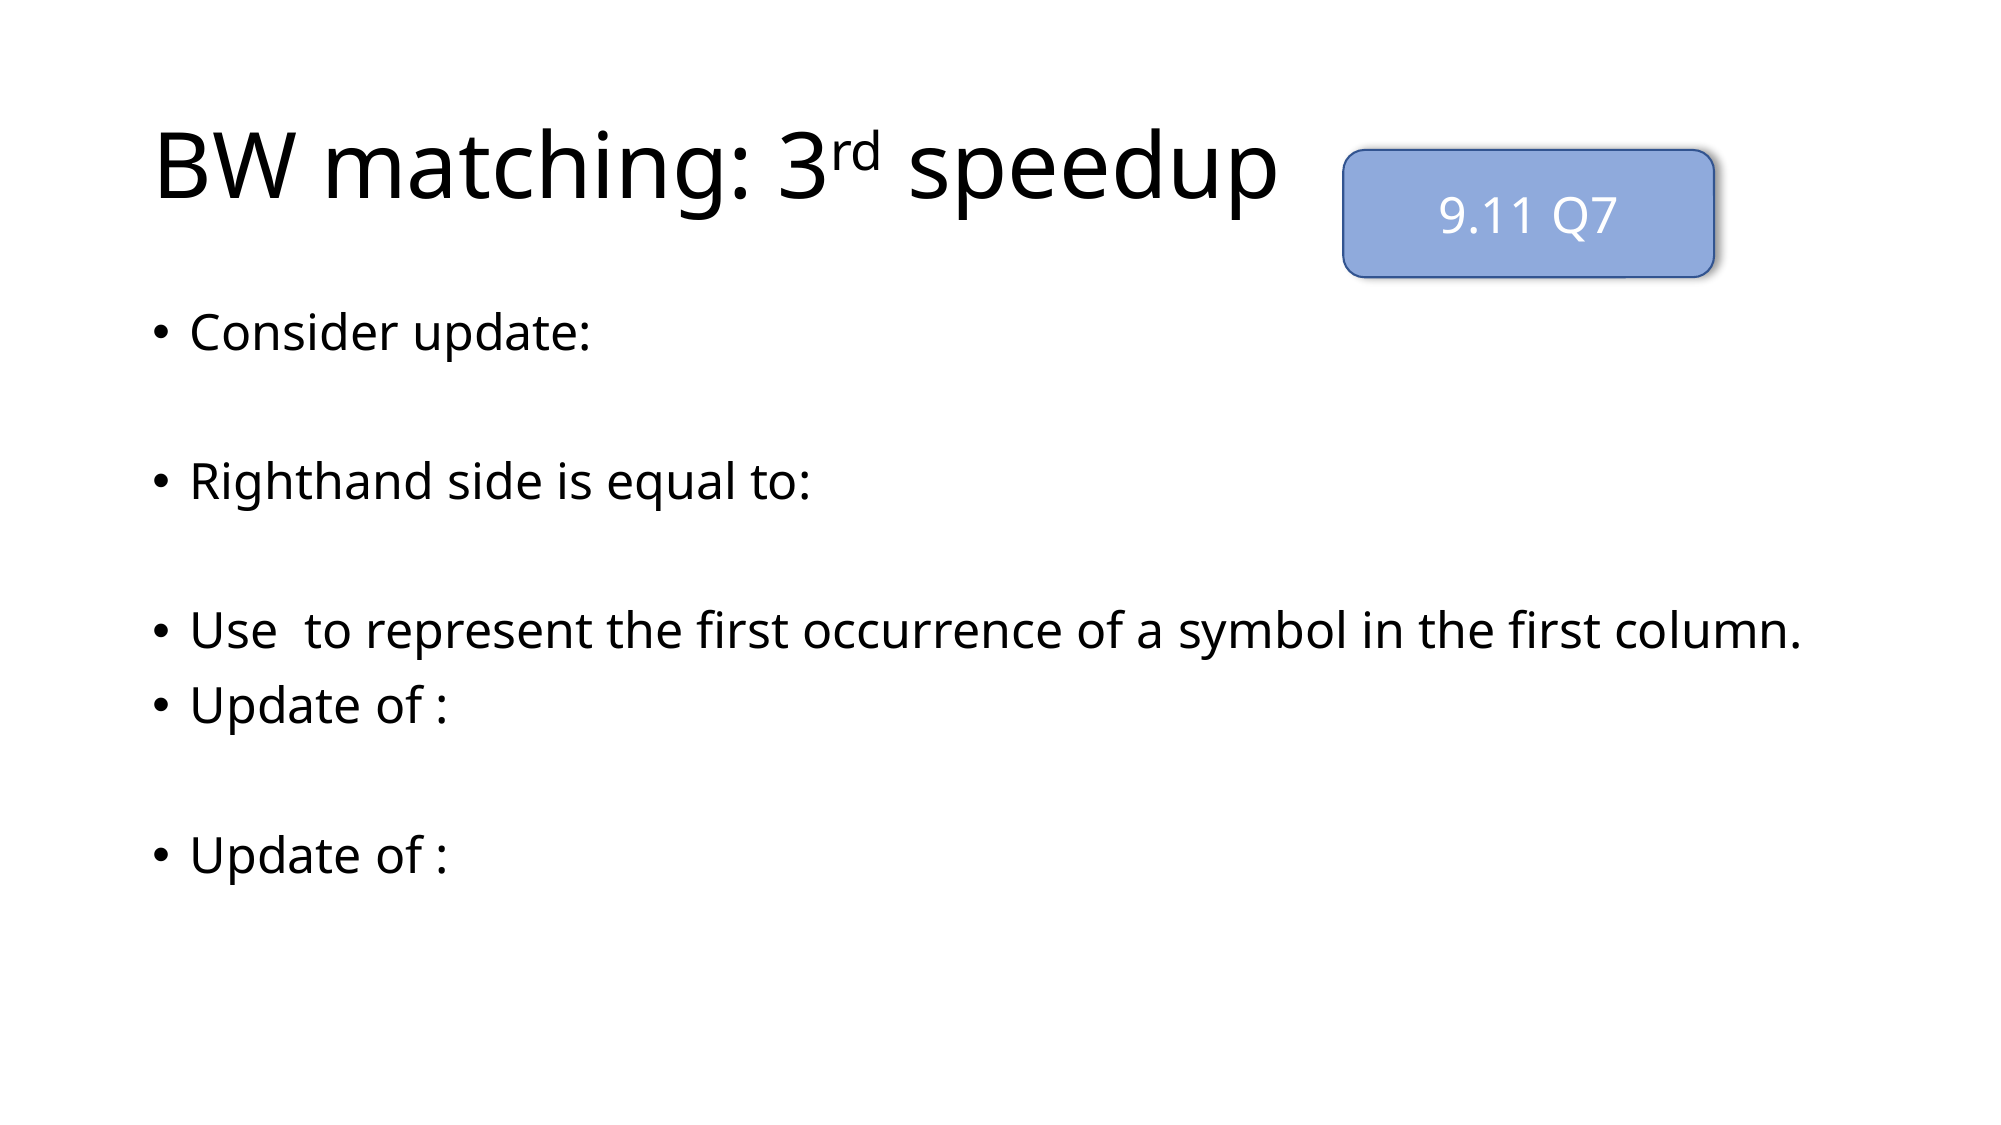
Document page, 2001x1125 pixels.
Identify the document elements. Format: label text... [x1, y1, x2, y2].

text_box 9.11 Q7 [1342, 148, 1716, 279]
title BW matching: 3rd speedup [137, 59, 1863, 278]
